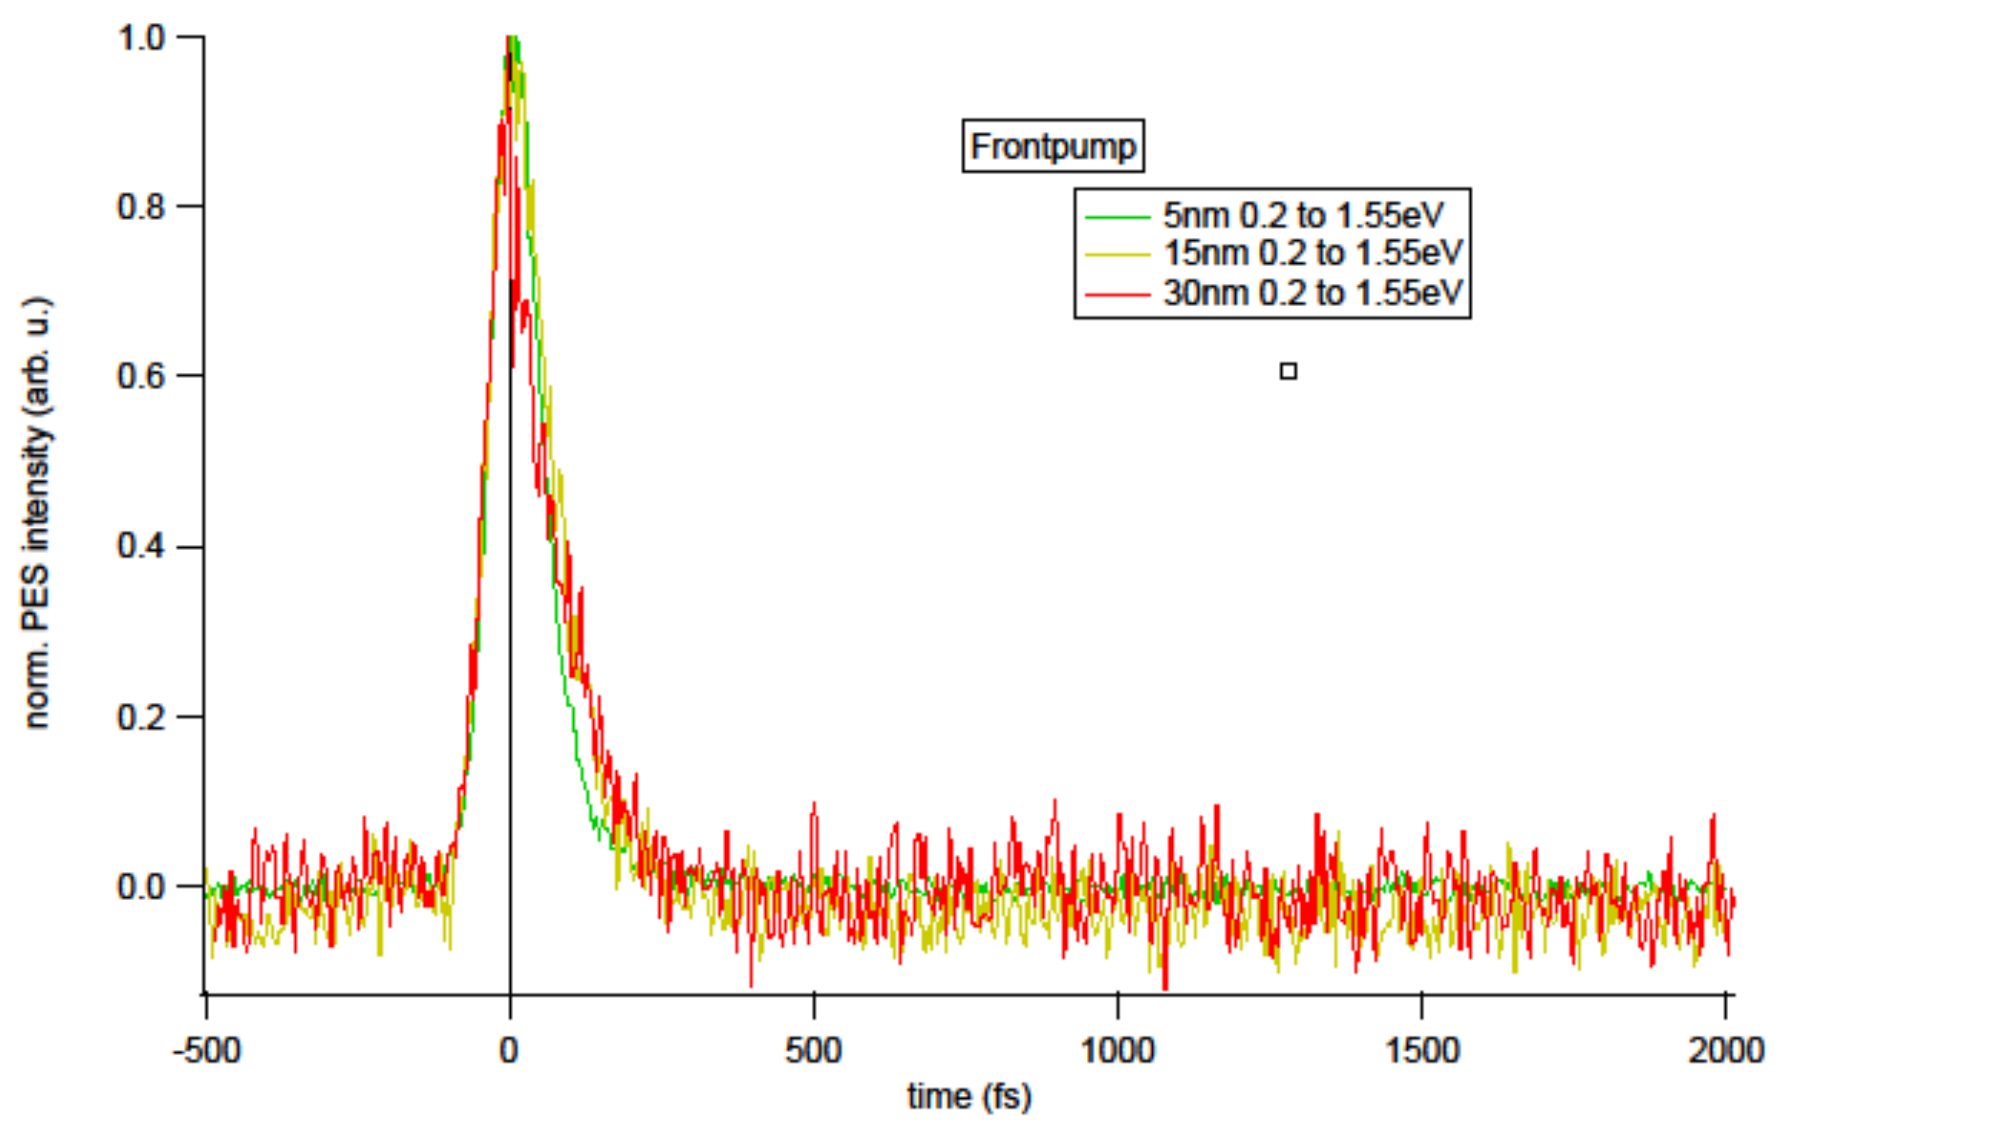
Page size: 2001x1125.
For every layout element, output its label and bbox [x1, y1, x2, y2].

text_box [17, 0, 1814, 1118]
